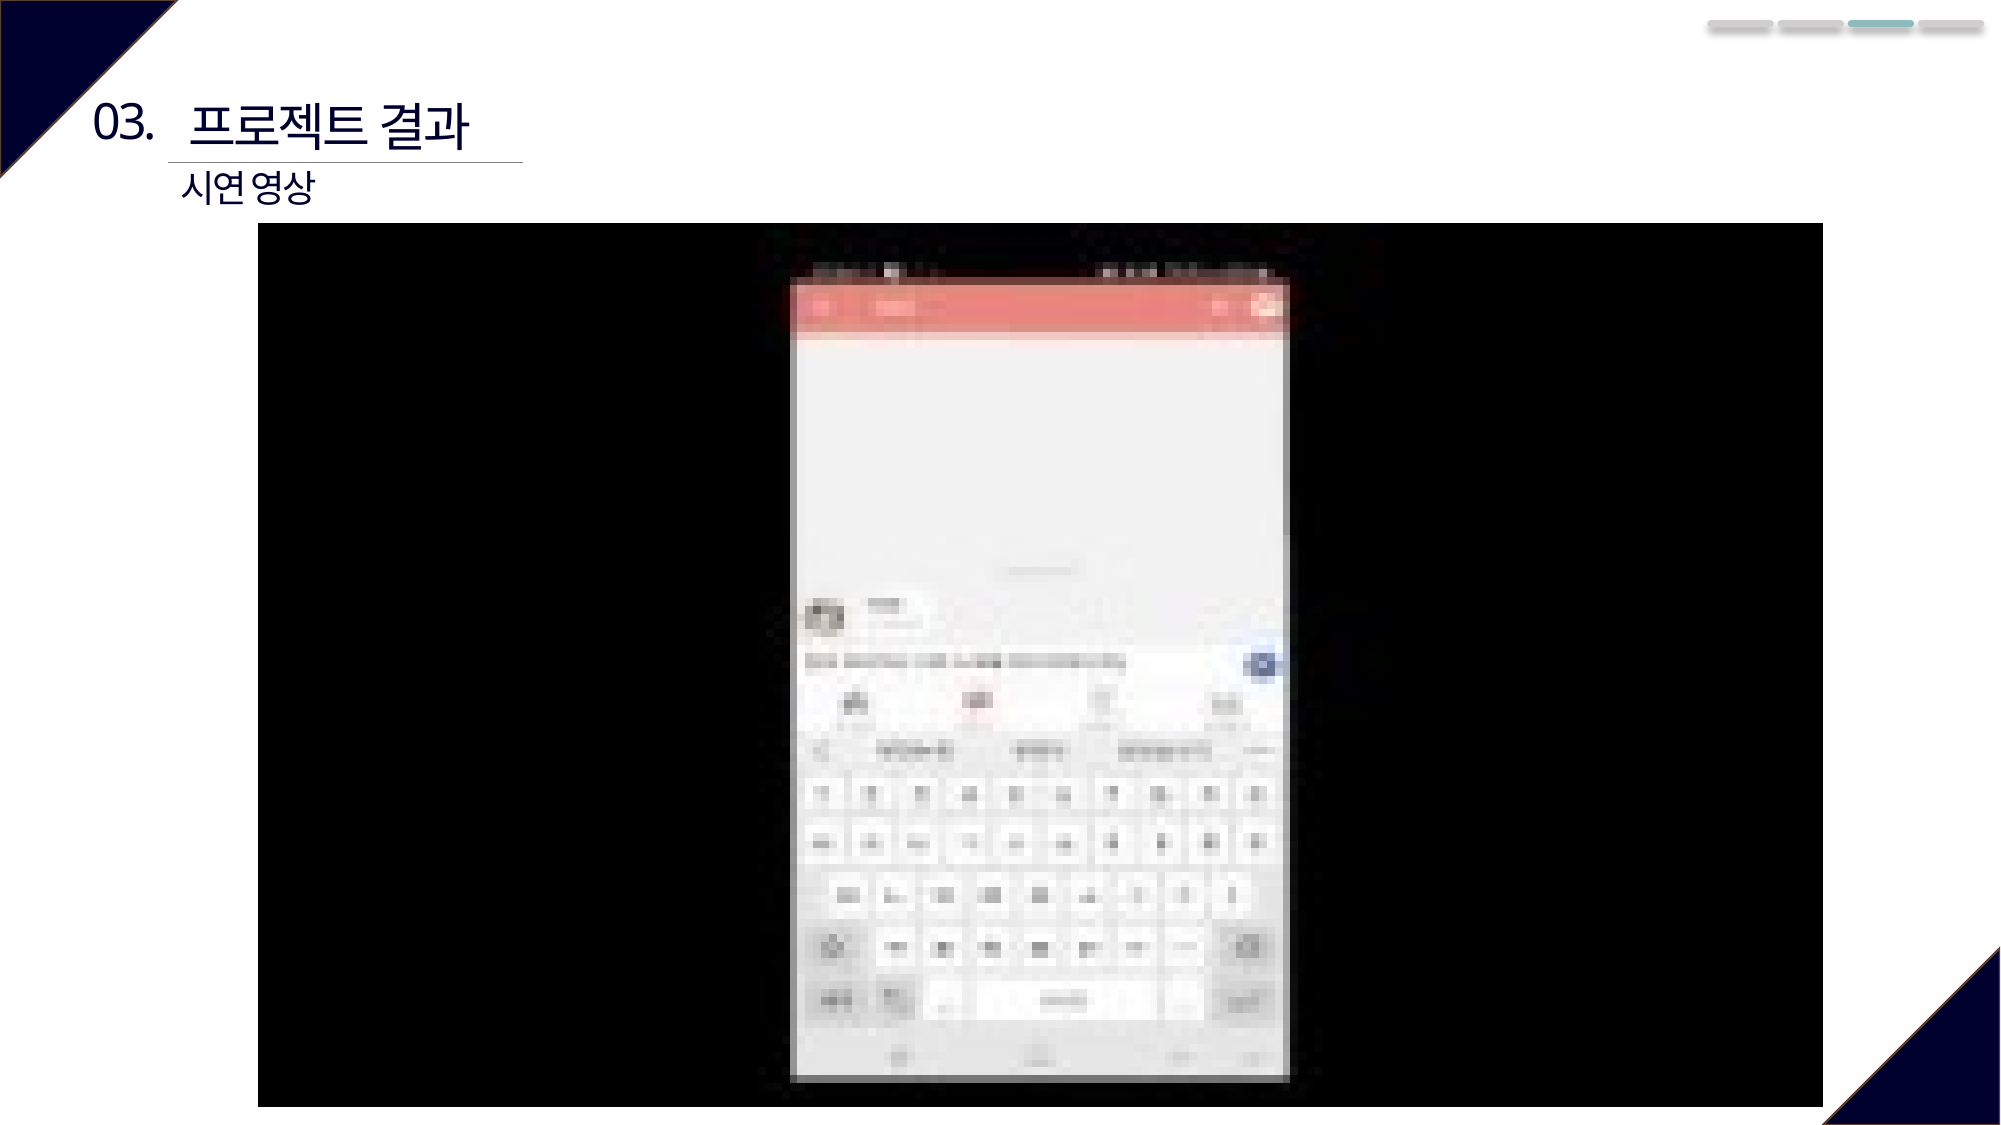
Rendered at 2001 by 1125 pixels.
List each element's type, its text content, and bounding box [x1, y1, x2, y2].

text_box 프로젝트 결과 [173, 86, 486, 162]
text_box 시연 영상 [166, 157, 332, 218]
text_box 03. [78, 81, 172, 157]
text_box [257, 222, 1824, 1108]
